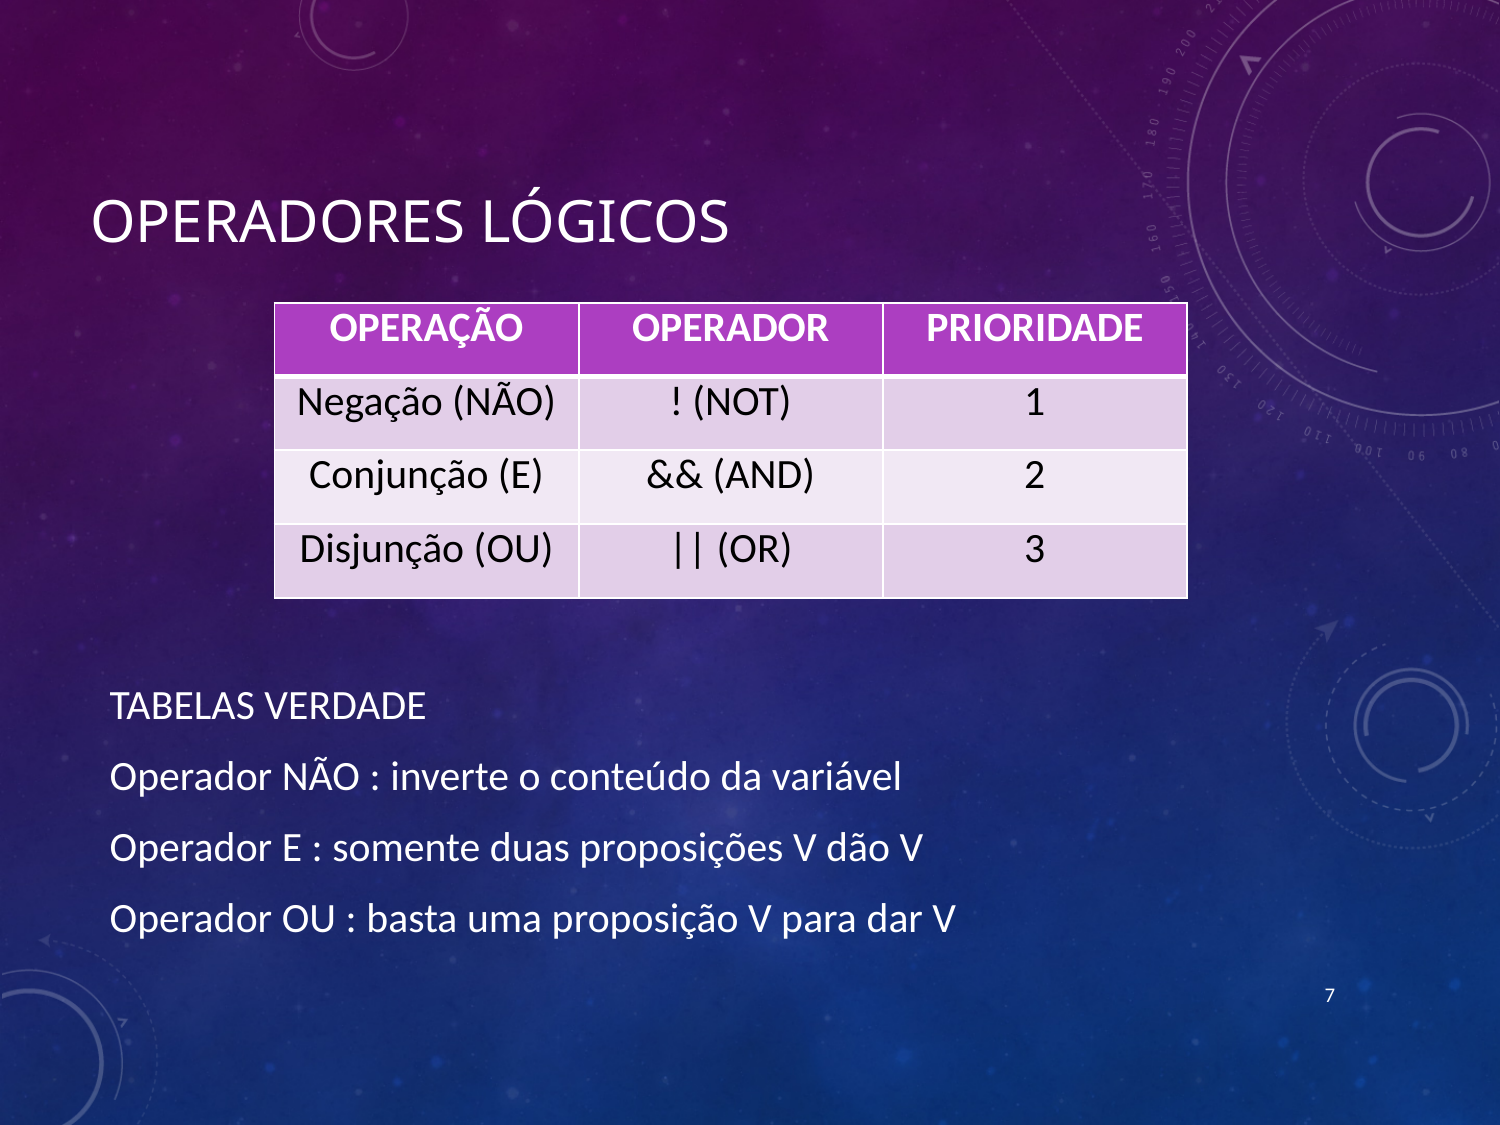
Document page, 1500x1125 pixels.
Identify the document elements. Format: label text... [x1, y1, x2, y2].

table_cell Disjunção (OU) [275, 525, 578, 597]
table_cell 3 [884, 525, 1186, 597]
table_header OPERAÇÃO [275, 304, 578, 374]
table_cell 1 [884, 379, 1186, 449]
table_cell 2 [884, 451, 1186, 523]
picture [0, 0, 1500, 1125]
table_header OPERADOR [580, 304, 882, 374]
table_cell Negação (NÃO) [275, 379, 578, 449]
table_header PRIORIDADE [884, 304, 1186, 374]
table_cell || (OR) [580, 525, 882, 597]
list TABELAS VERDADE Operador NÃO : inverte o conteúdo da variável Operador E : somente duas proposições V dão V Operador OU : basta uma proposição V para dar V [88, 618, 1412, 1000]
table_cell Conjunção (E) [275, 451, 578, 523]
table_cell && (AND) [580, 451, 882, 523]
table_cell ! (NOT) [580, 379, 882, 449]
title Operadores Lógicos [75, 99, 1350, 339]
slide_number 7 [1281, 963, 1350, 1025]
